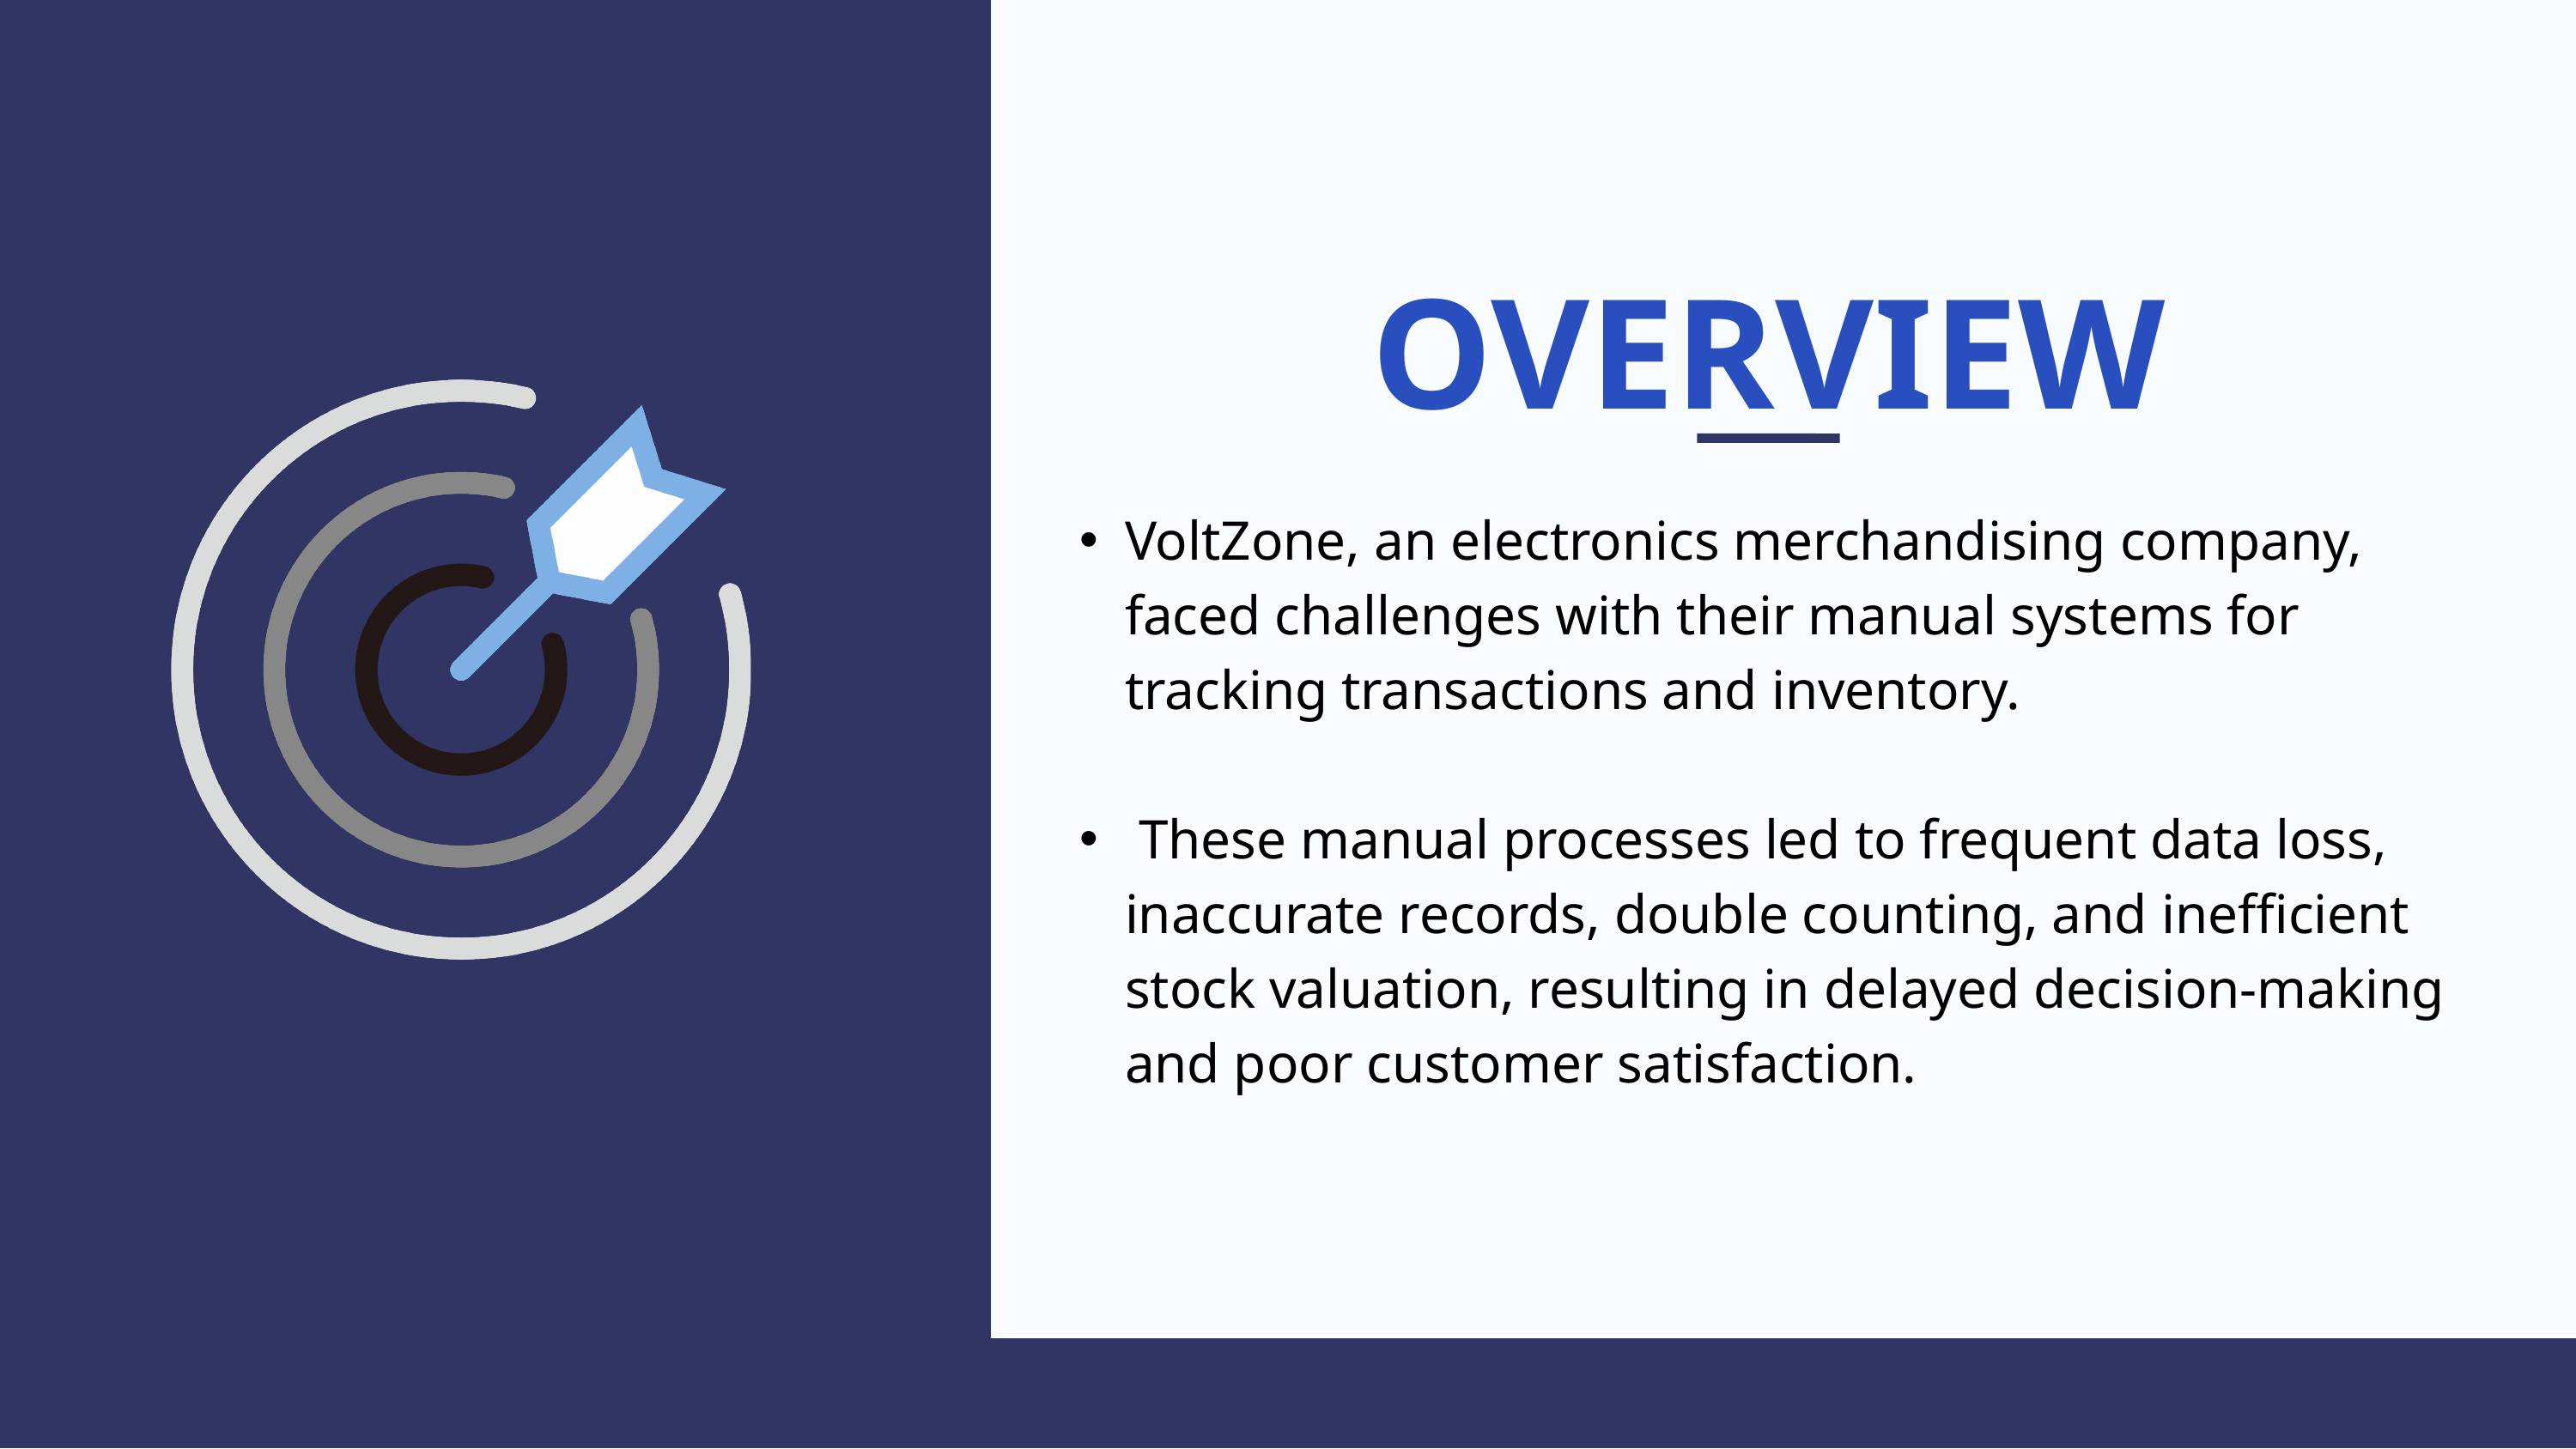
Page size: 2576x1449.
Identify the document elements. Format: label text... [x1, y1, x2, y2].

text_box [0, 0, 992, 1339]
text_box OVERVIEW [1063, 257, 2474, 440]
text_box VoltZone, an electronics merchandising company, faced challenges with their manual systems for tracking transactions and inventory. These manual processes led to frequent data loss, inaccurate records, double counting, and inefficient stock valuation, resulting in delayed decision-making and poor customer satisfaction. [1034, 496, 2474, 1168]
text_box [0, 1338, 2576, 1449]
